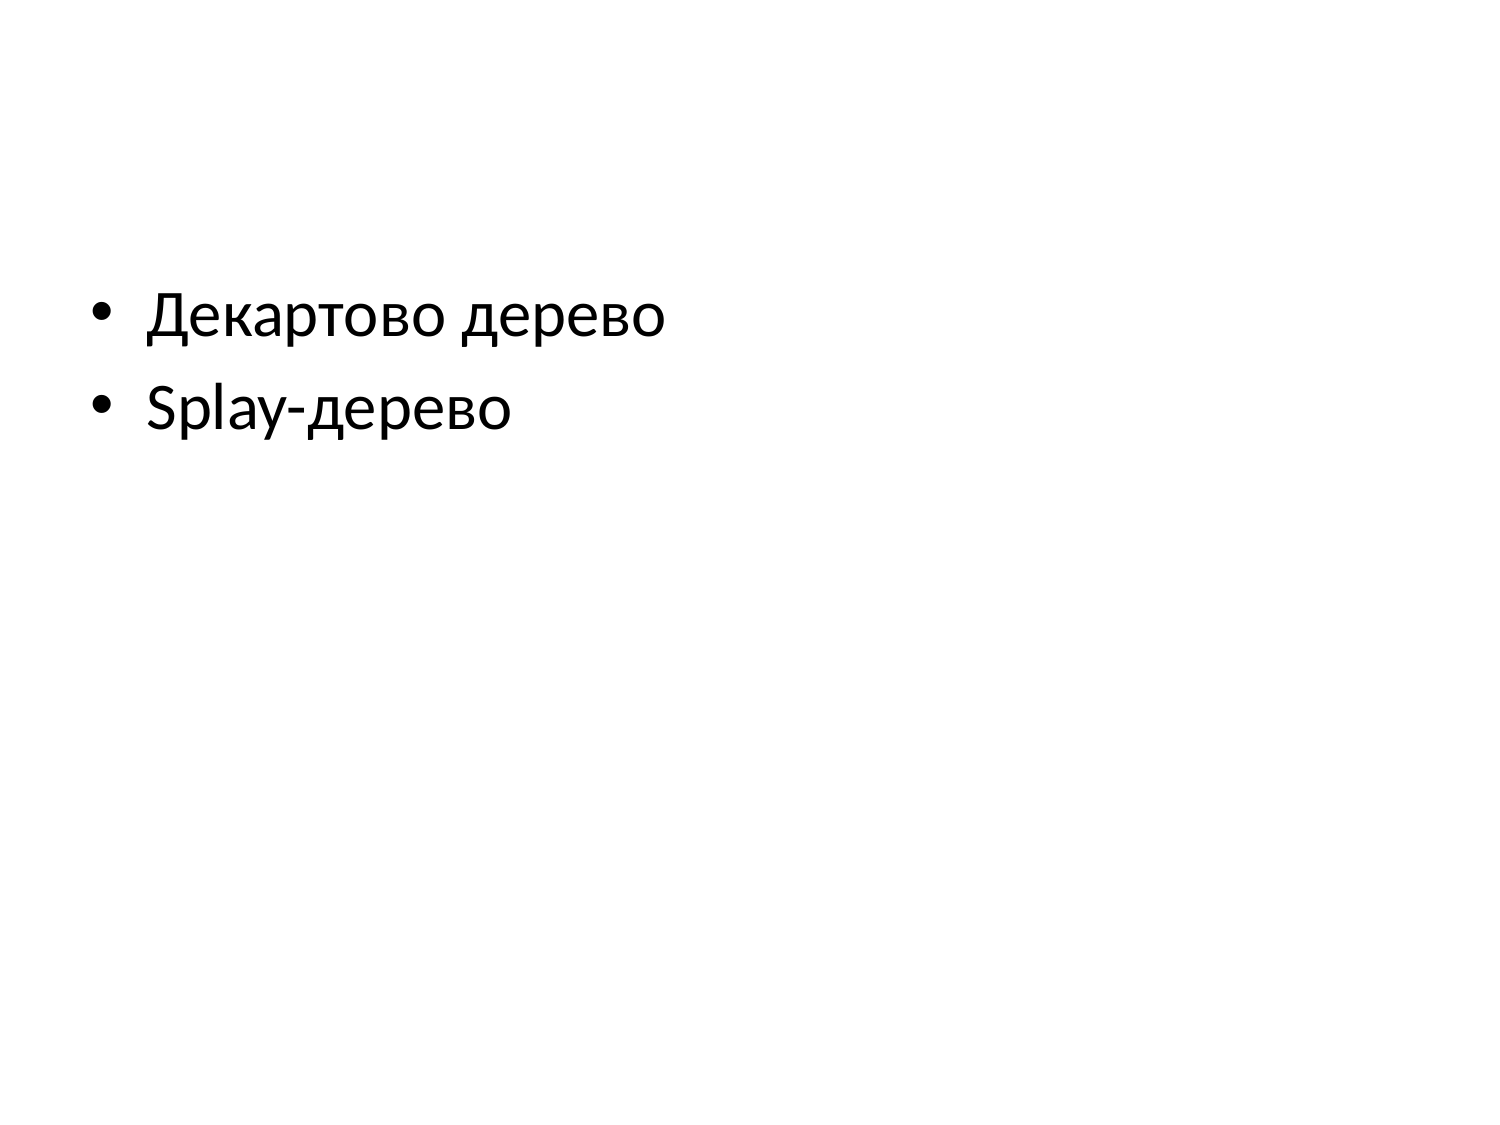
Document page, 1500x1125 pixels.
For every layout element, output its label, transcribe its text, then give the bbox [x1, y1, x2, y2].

list Декартово дерево Splay-дерево [75, 262, 1425, 1005]
